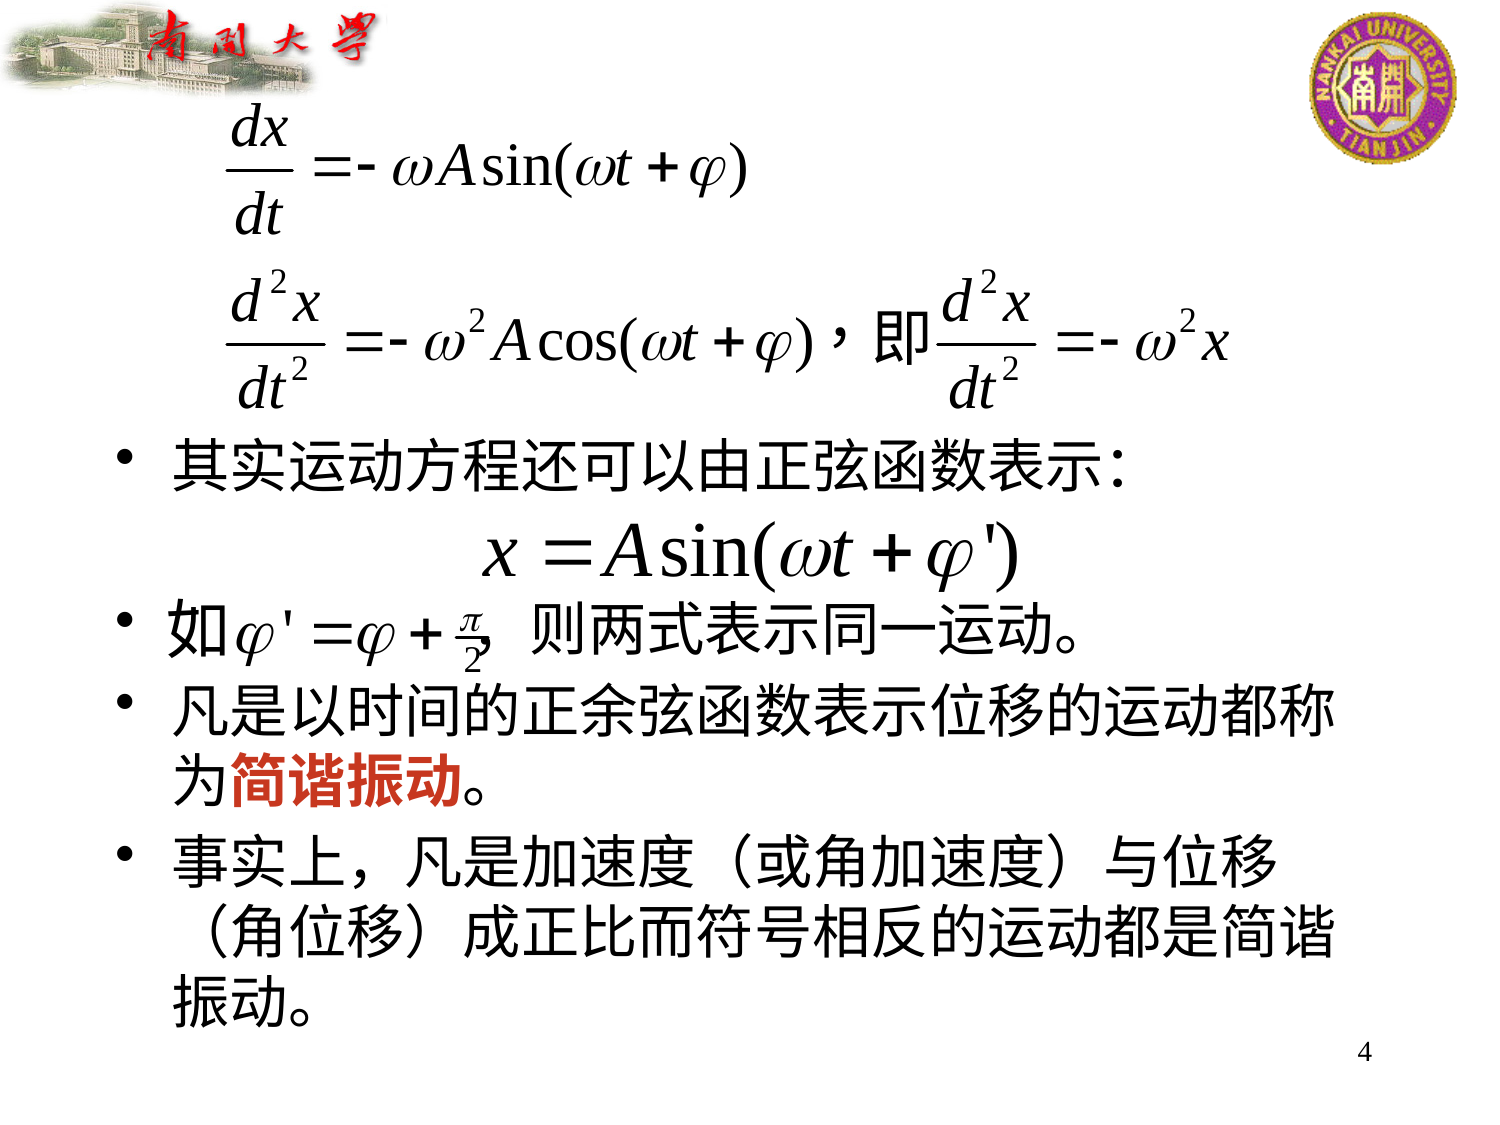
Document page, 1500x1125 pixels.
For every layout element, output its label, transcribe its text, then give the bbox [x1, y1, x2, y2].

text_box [159, 588, 501, 687]
slide_number 4 [1074, 1024, 1388, 1101]
picture [1262, 0, 1500, 178]
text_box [216, 83, 1244, 425]
picture [0, 0, 388, 100]
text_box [467, 503, 1033, 610]
list 其实运动方程还可以由正弦函数表示： ，则两式表示同一运动。 凡是以时间的正余弦函数表示位移的运动都称为简谐振动。 事实上，凡是加速度（或角加速度）与位移（角位移）成正比而符号相反的运动都是简谐振动。 [100, 184, 1376, 1076]
